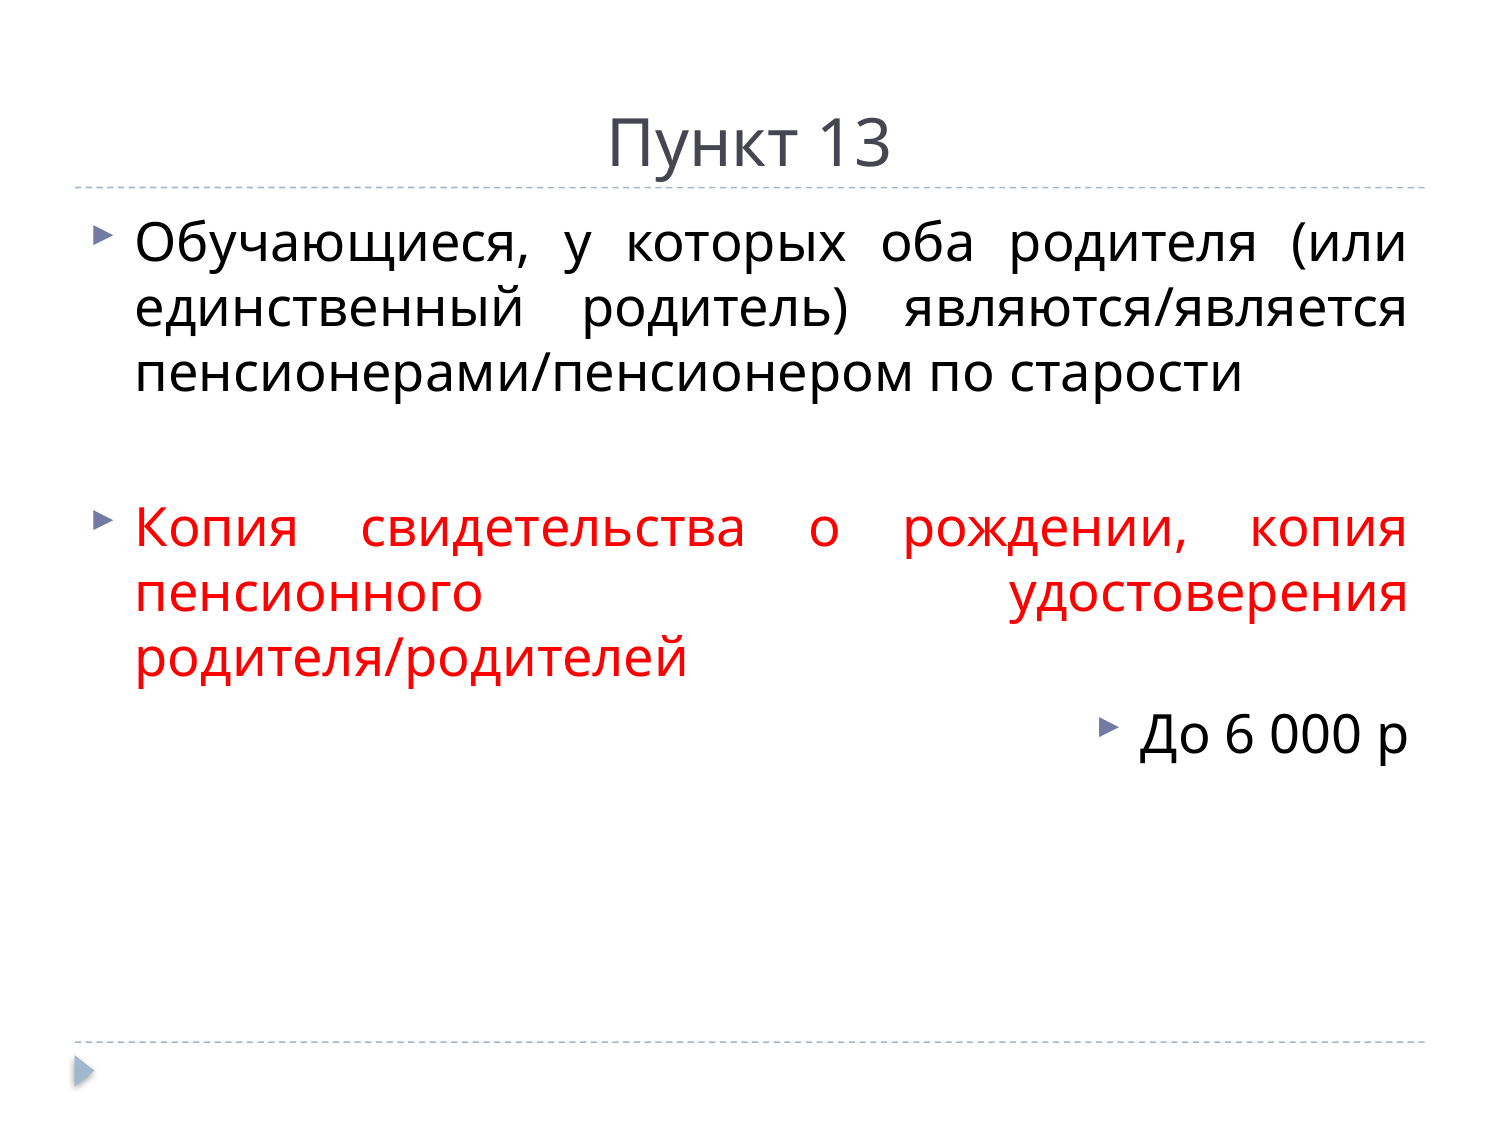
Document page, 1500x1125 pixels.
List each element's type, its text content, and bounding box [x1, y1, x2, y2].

title Пункт 13 [75, 24, 1425, 188]
list Обучающиеся, у которых оба родителя (или единственный родитель) являются/является пенсионерами/пенсионером по старости Копия свидетельства о рождении, копия пенсионного удостоверения родителя/родителей До 6 000 р [75, 200, 1425, 1010]
